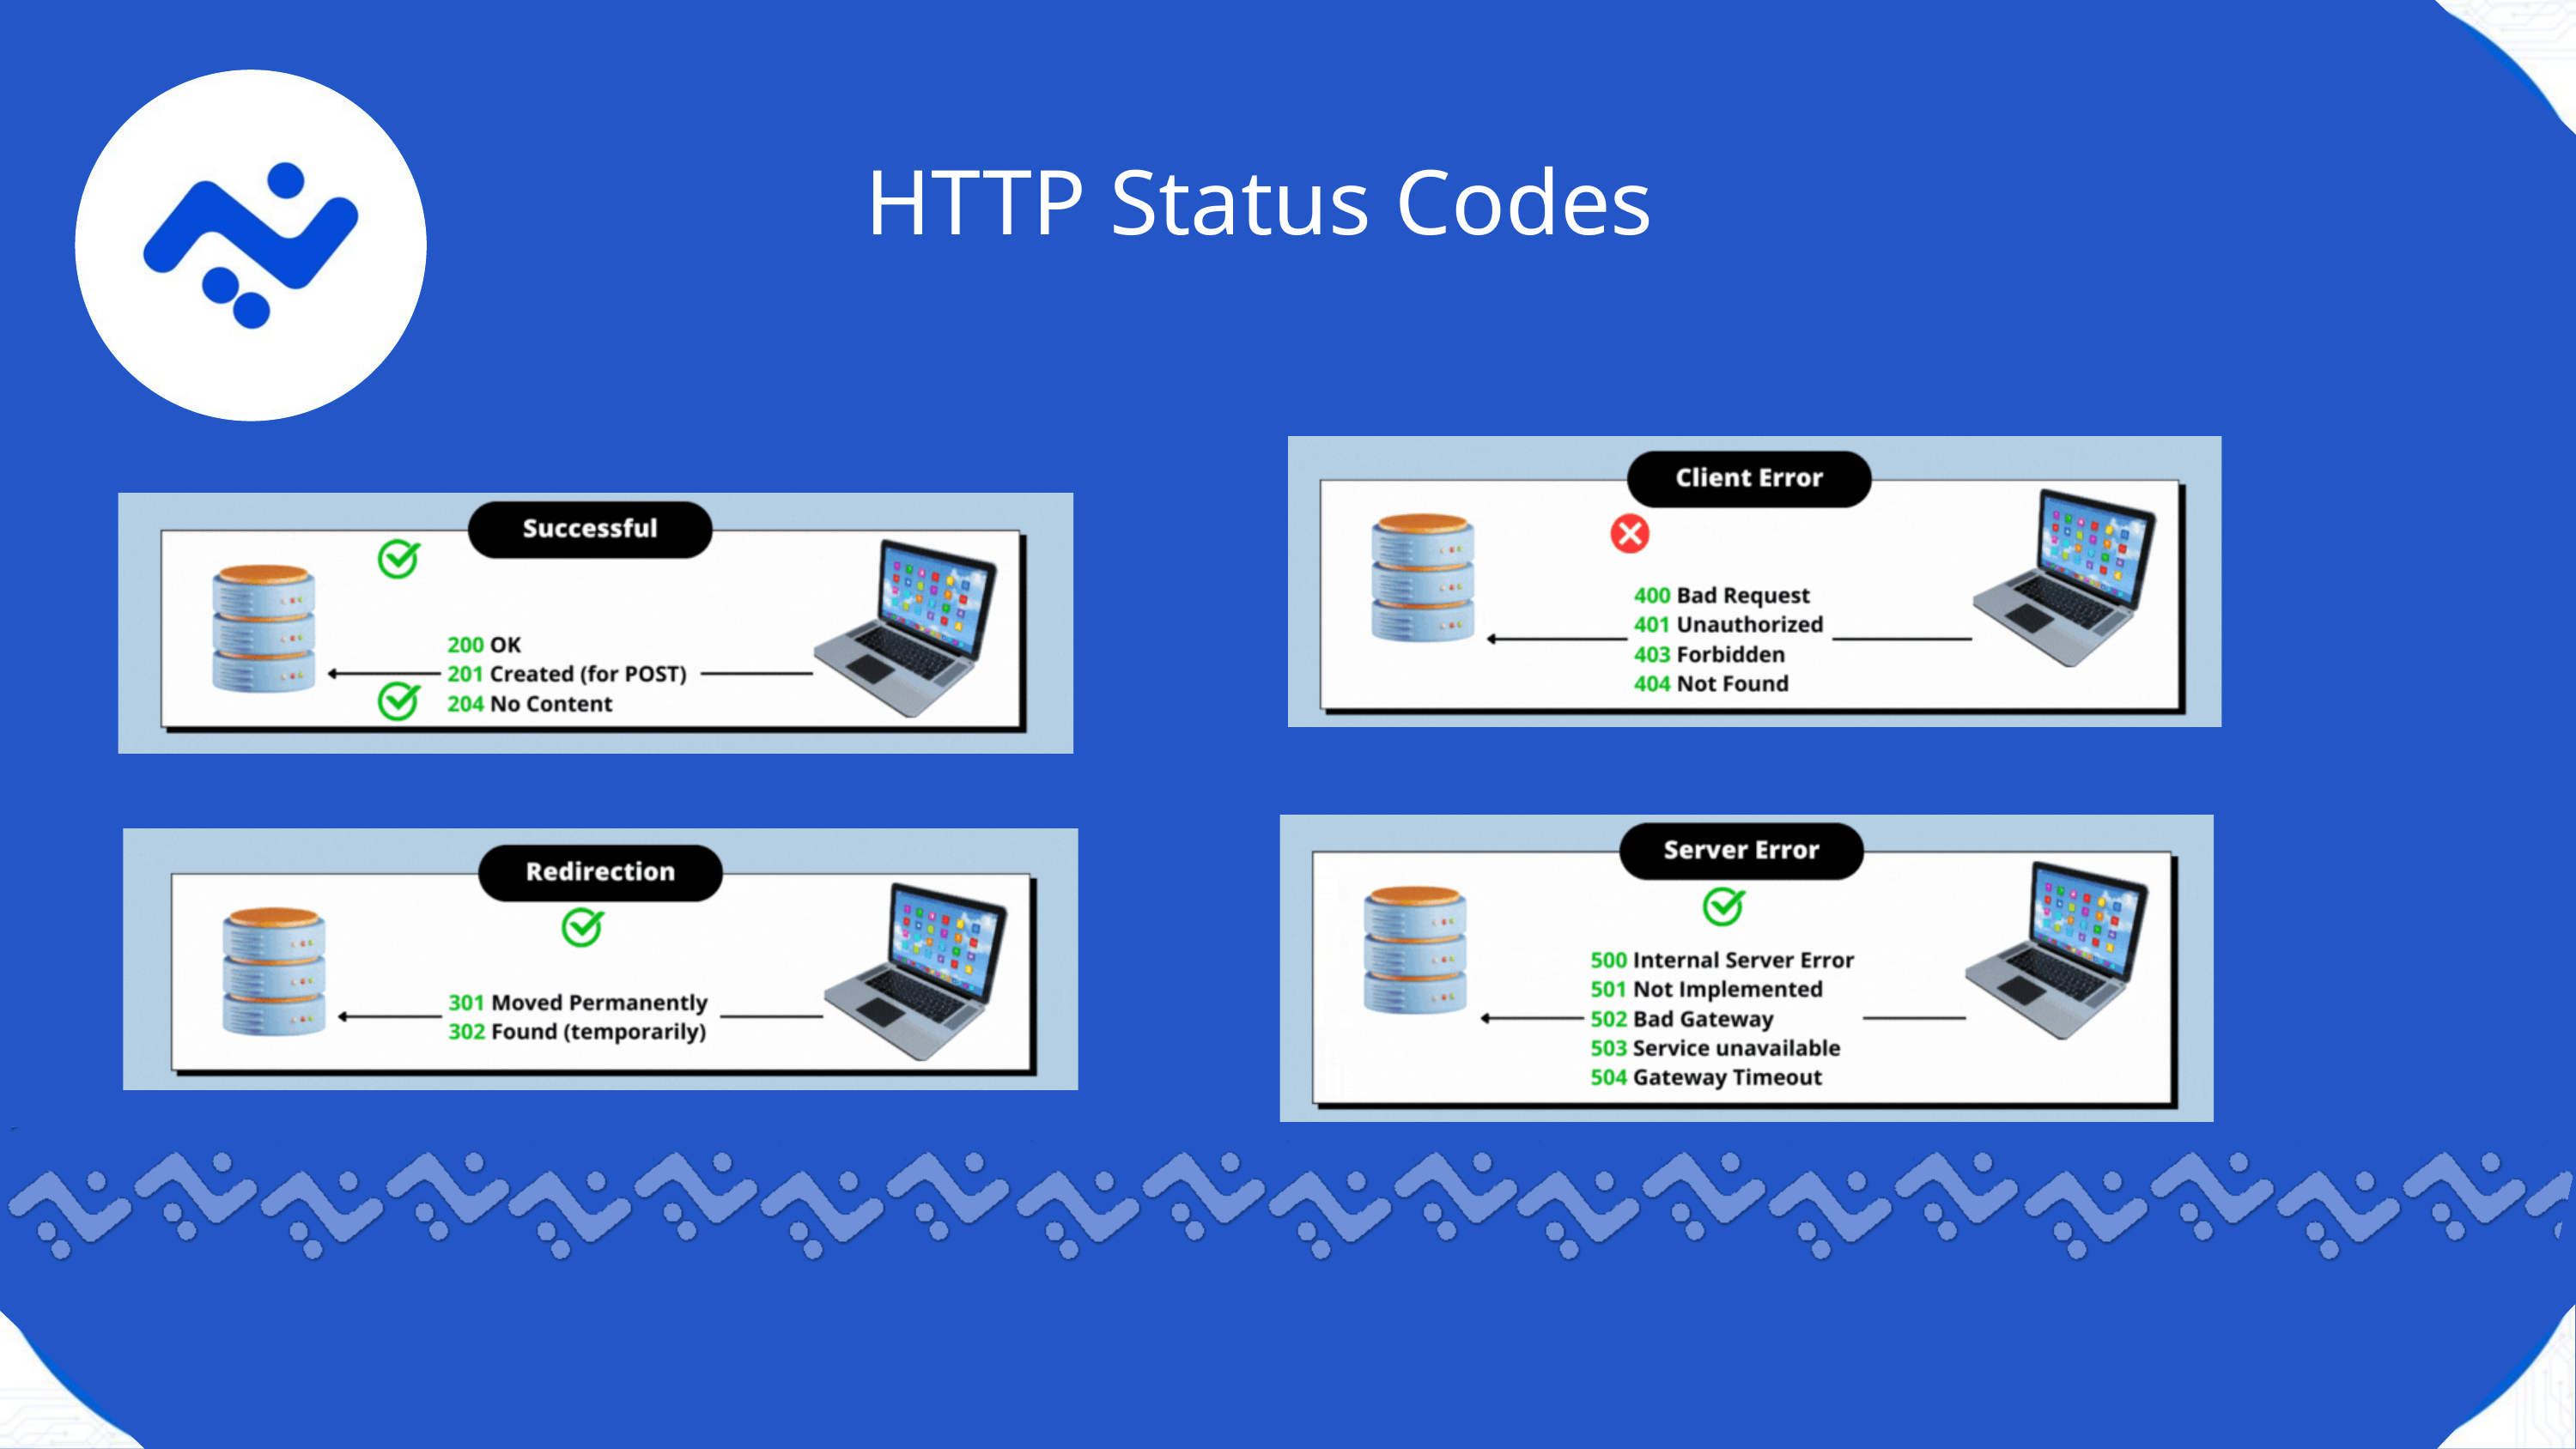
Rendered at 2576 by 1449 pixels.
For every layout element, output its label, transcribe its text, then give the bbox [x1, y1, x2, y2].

picture [75, 69, 428, 421]
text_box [0, 1031, 2566, 1270]
text_box HTTP Status Codes [430, 154, 1655, 253]
picture [1287, 436, 2222, 727]
picture [2434, 0, 2576, 138]
picture [118, 492, 1074, 754]
picture [2433, 1304, 2576, 1449]
picture [123, 828, 1078, 1090]
picture [1279, 814, 2215, 1123]
picture [0, 1310, 145, 1449]
